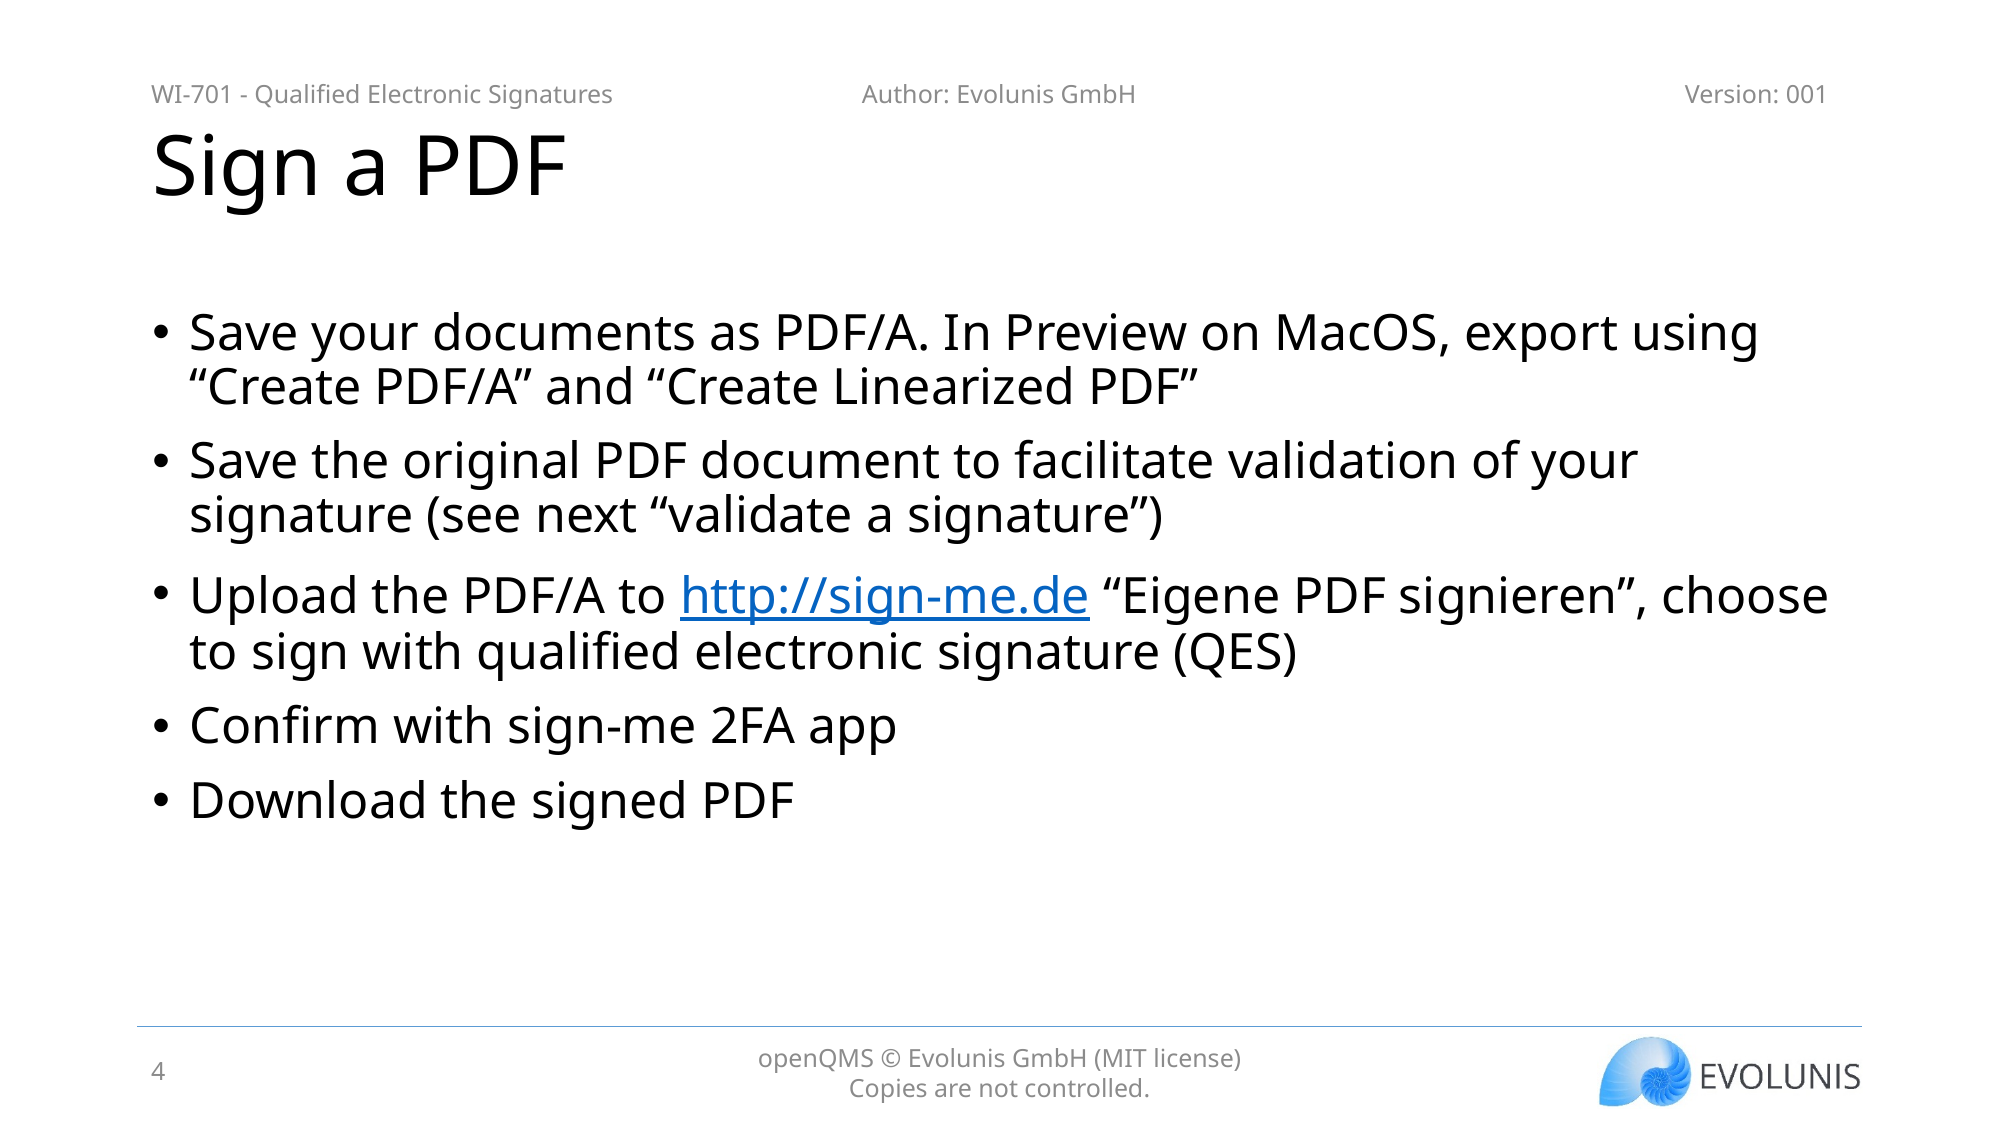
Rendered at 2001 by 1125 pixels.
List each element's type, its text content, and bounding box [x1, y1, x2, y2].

list Save your documents as PDF/A. In Preview on MacOS, export using “Create PDF/A” and “Create Linearized PDF” Save the original PDF document to facilitate validation of your signature (see next “validate a signature”) Upload the PDF/A to http://sign-me.de “Eigene PDF signieren”, choose to sign with qualified electronic signature (QES) Confirm with sign-me 2FA app Download the signed PDF [137, 299, 1863, 1014]
slide_number 4 [136, 1042, 587, 1103]
title Sign a PDF [137, 59, 1863, 278]
picture [1597, 1034, 1863, 1109]
